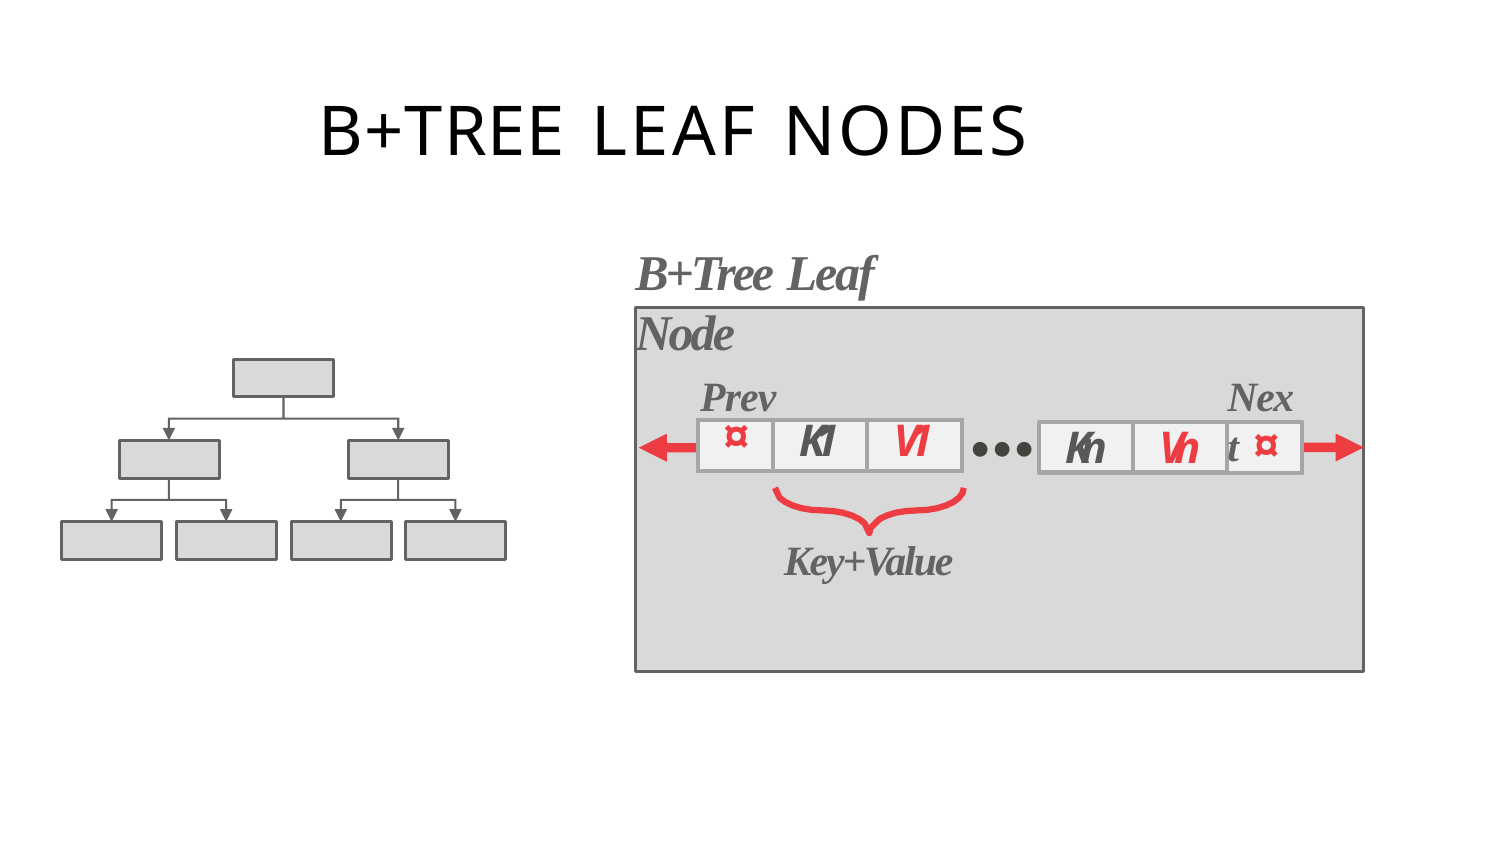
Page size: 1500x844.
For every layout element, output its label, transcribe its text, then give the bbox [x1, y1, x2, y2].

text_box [60, 357, 508, 561]
text_box B+Tree Leaf Node [633, 238, 978, 306]
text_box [633, 306, 1366, 674]
title B+TREE LEAF NODES [103, 54, 1397, 199]
